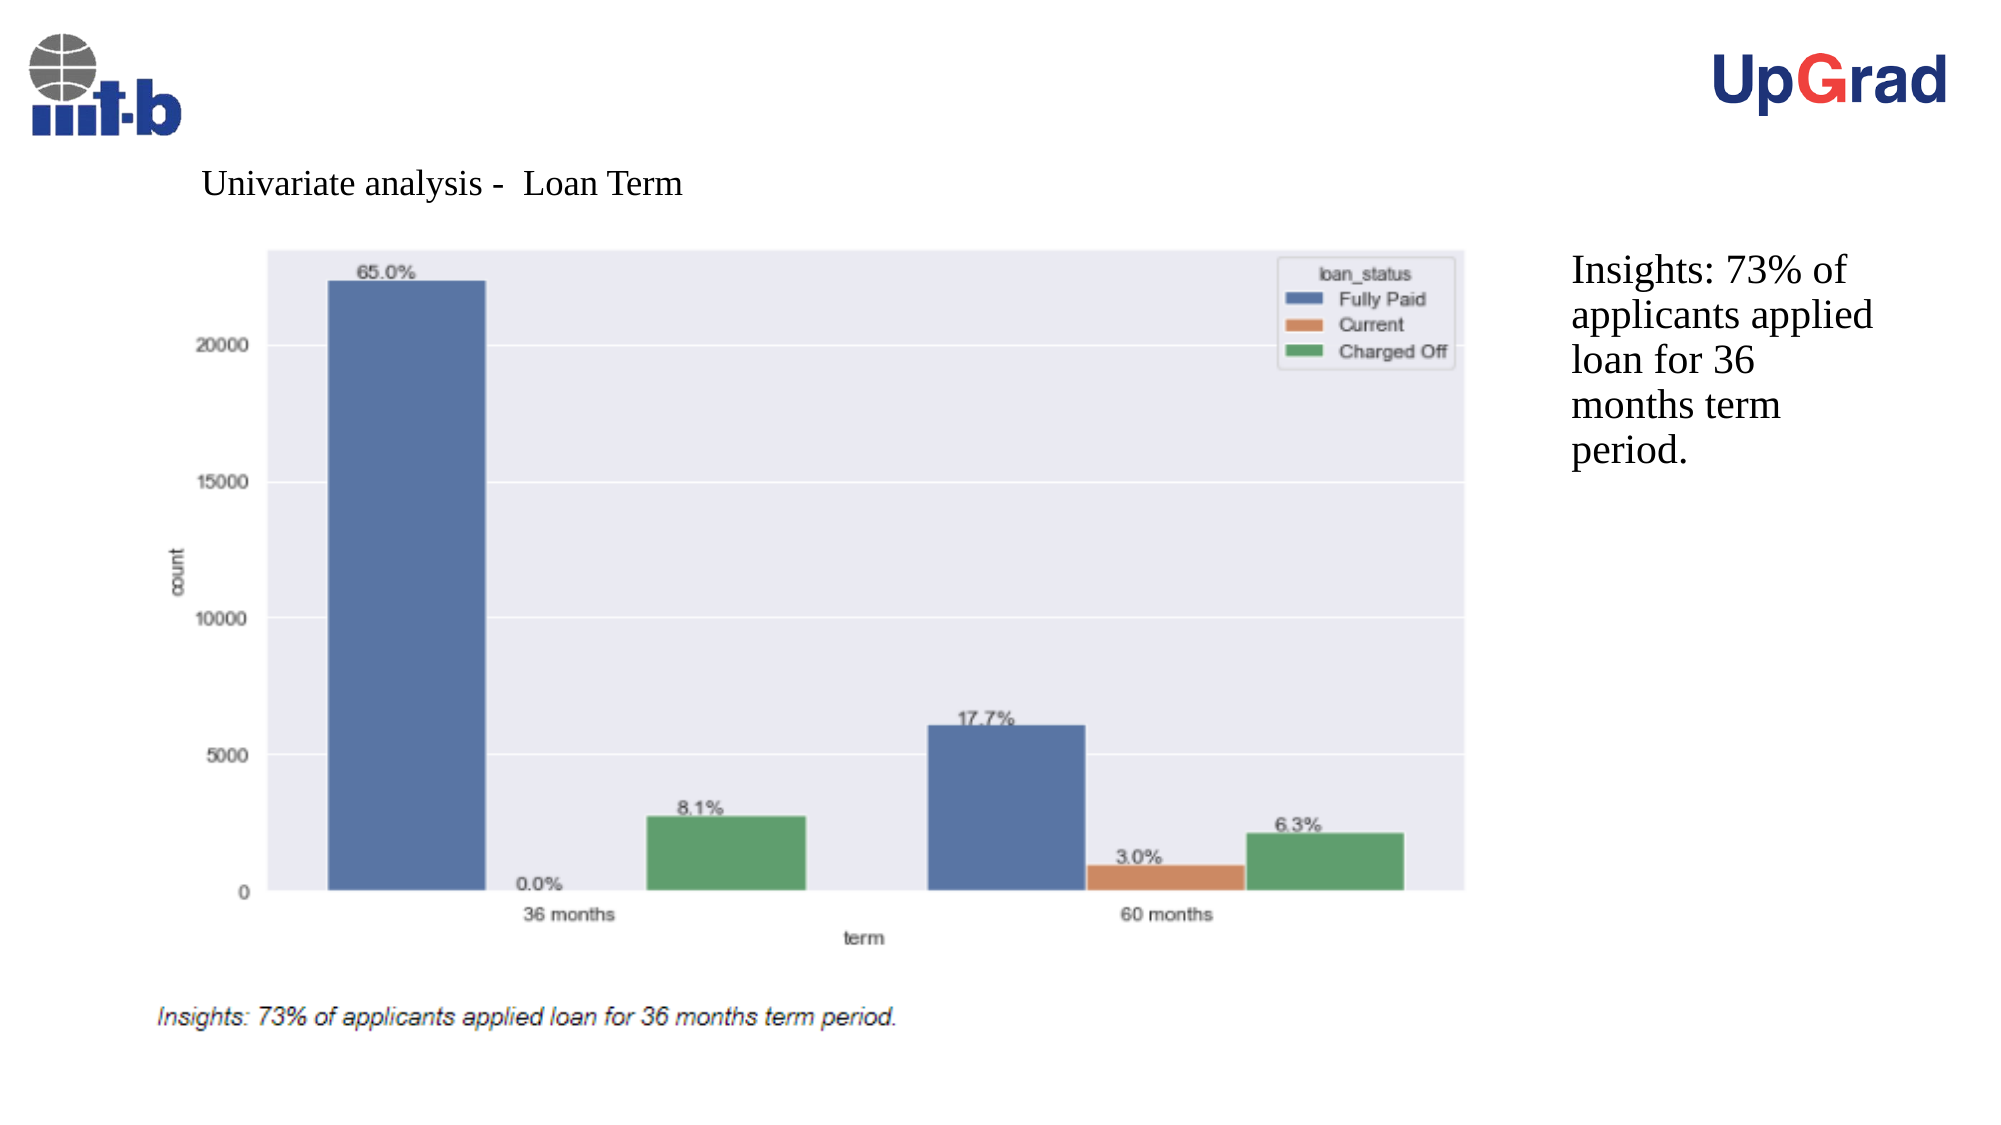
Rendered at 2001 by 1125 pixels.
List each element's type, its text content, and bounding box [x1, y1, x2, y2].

picture [0, 29, 208, 163]
list Insights: 73% of applicants applied loan for 36 months term period. [1560, 239, 1899, 1017]
title Univariate analysis - Loan Term [186, 155, 1715, 239]
picture [1714, 53, 1952, 116]
picture [134, 208, 1560, 1052]
